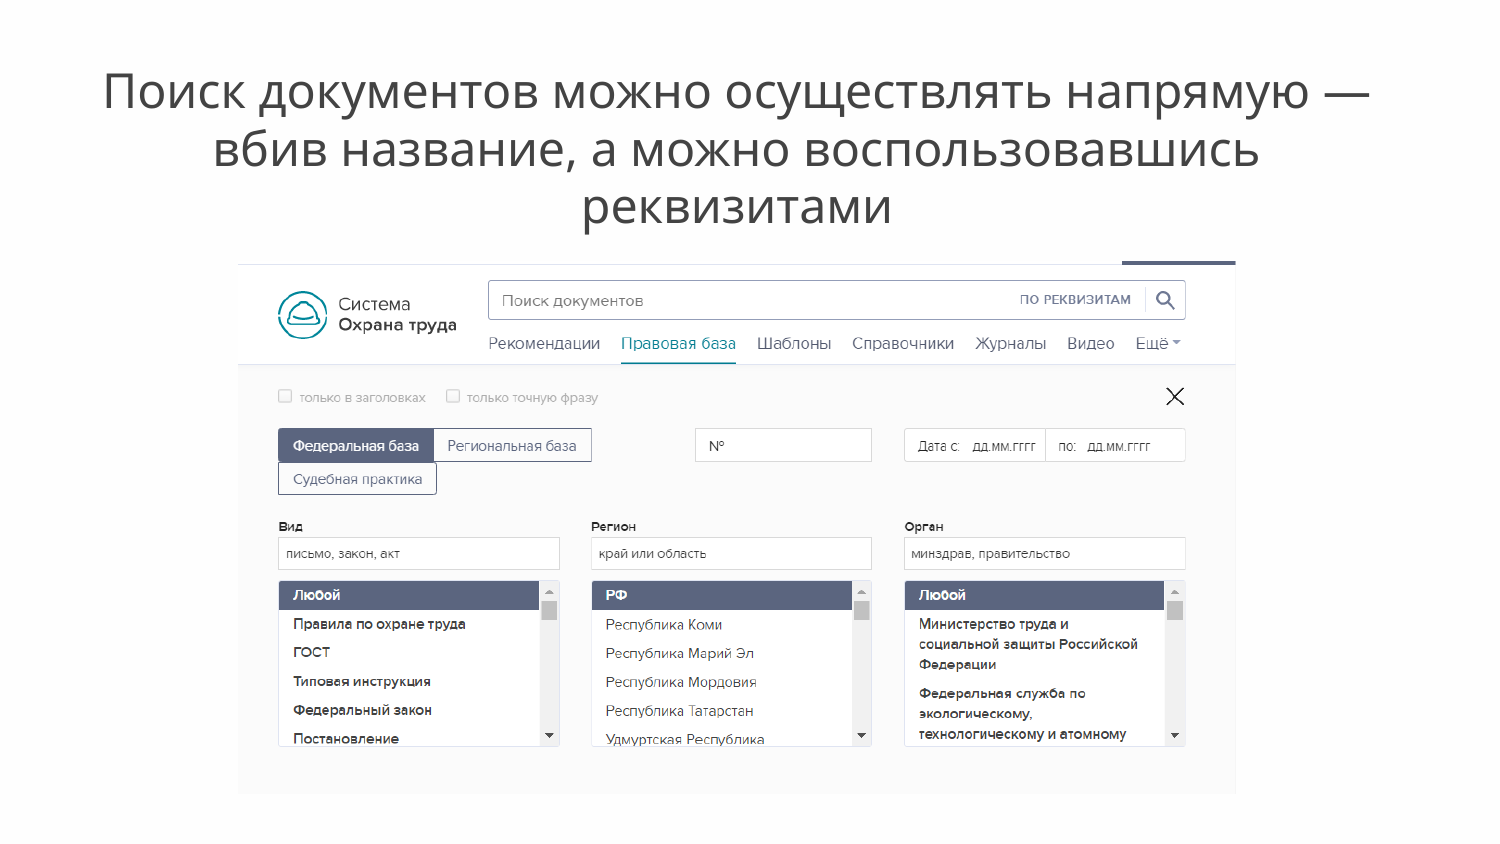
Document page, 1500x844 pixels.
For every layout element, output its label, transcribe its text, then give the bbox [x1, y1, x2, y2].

picture [238, 261, 1236, 794]
title Поиск документов можно осуществлять напрямую — вбив название, а можно воспользовавшись реквизитами [38, 44, 1437, 262]
